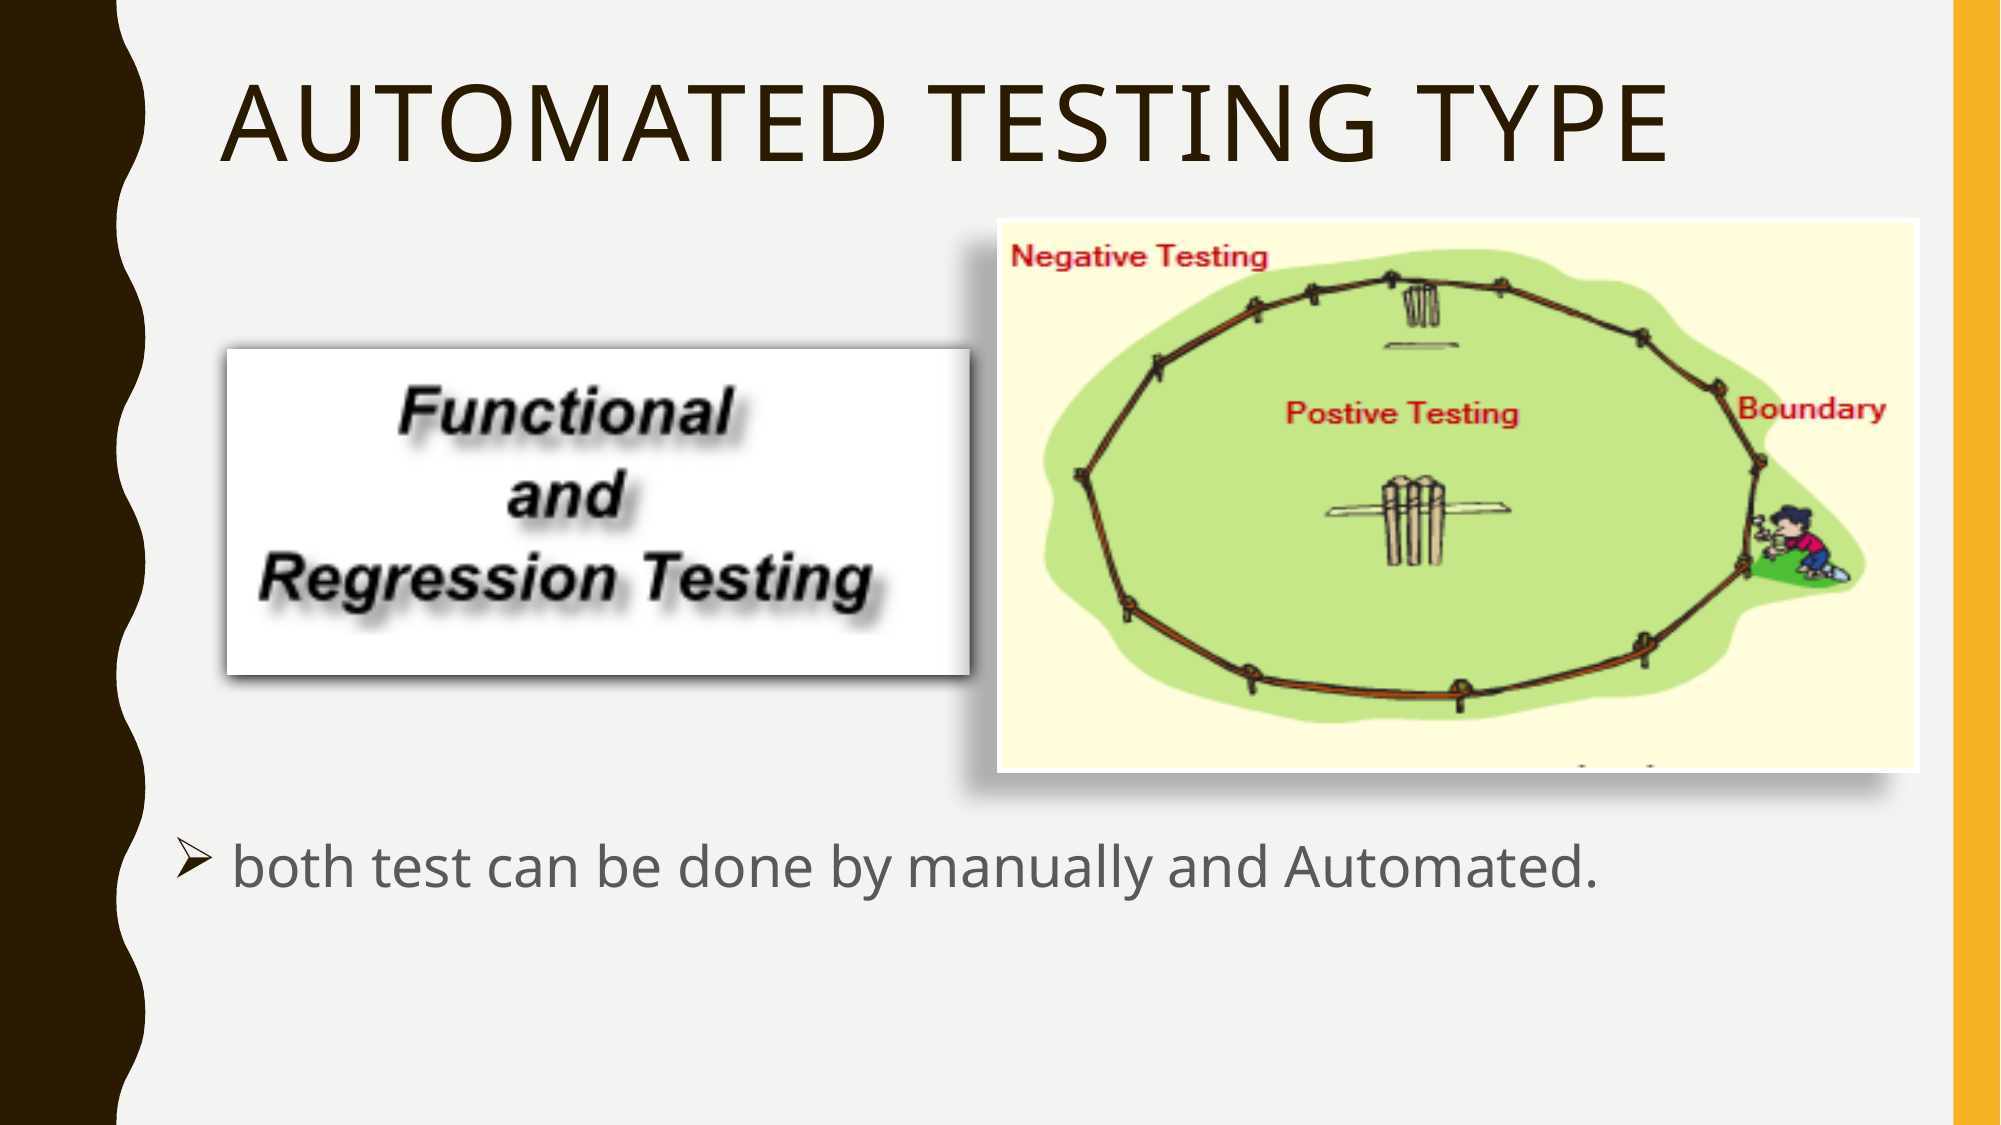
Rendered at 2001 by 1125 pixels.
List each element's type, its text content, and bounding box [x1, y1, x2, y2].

picture [997, 218, 1920, 773]
title Automated Testing type [205, 62, 1875, 308]
picture [227, 349, 970, 675]
list both test can be done by manually and Automated. [157, 375, 1622, 975]
